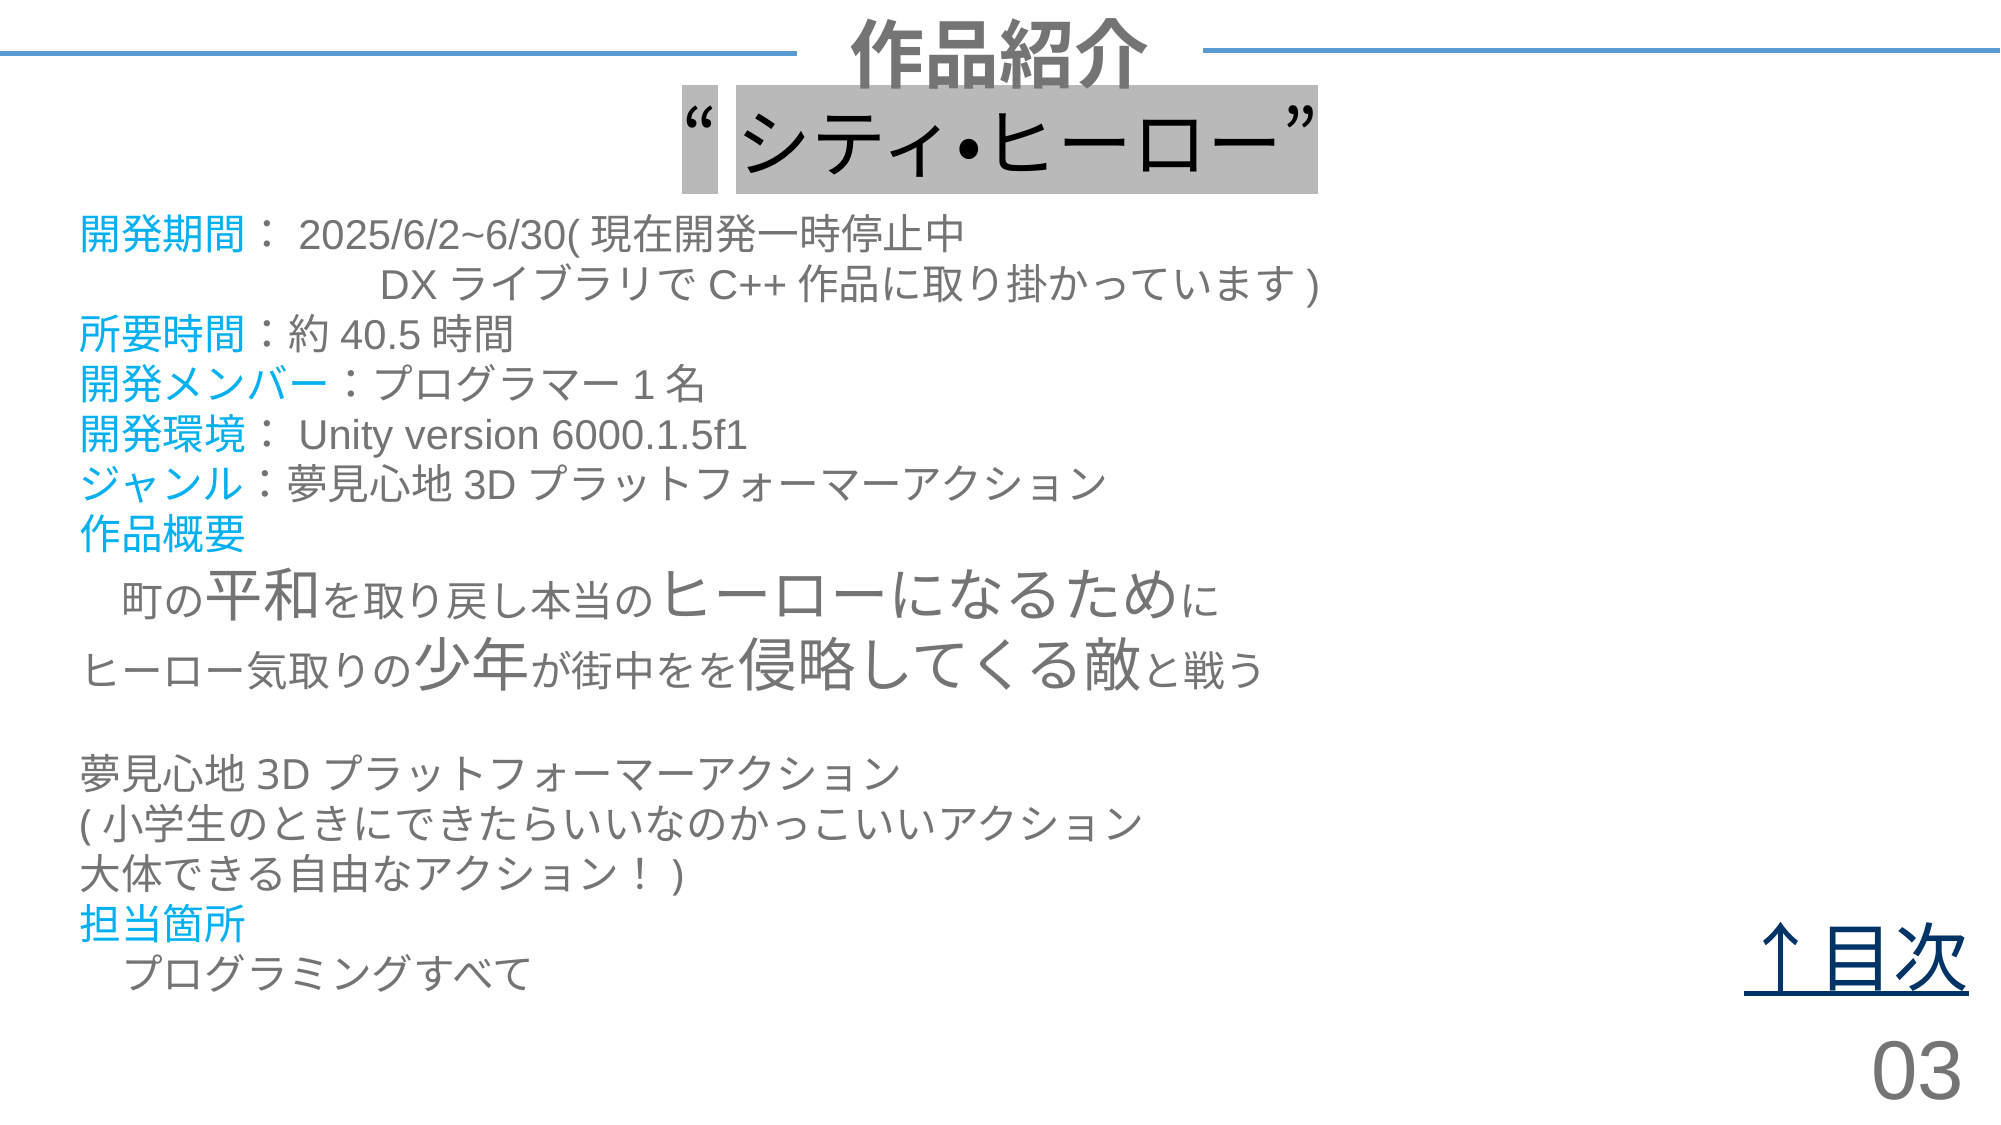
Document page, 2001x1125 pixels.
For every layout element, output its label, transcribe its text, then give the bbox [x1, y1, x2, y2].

text_box 開発期間：2025/6/2~6/30(現在開発一時停止中 DXライブラリでC++作品に取り掛かっています) 所要時間：約40.5時間 開発メンバー：プログラマー1名 開発環境：Unity version 6000.1.5f1 ジャンル：夢見心地3Dプラットフォーマーアクション 作品概要 町の平和を取り戻し本当のヒーローになるために ヒーロー気取りの少年が街中をを侵略してくる敵と戦う 夢見心地3Dプラットフォーマーアクション (小学生のときにできたらいいなのかっこいいアクション 大体できる自由なアクション！) 担当箇所 プログラミングすべて [64, 200, 1340, 1006]
title “シティ・ヒーロー” [499, 94, 1501, 201]
text_box 作品紹介 [835, 0, 1165, 105]
text_box 03 [1836, 1027, 2000, 1124]
text_box ↑目次 [1713, 902, 2000, 1027]
